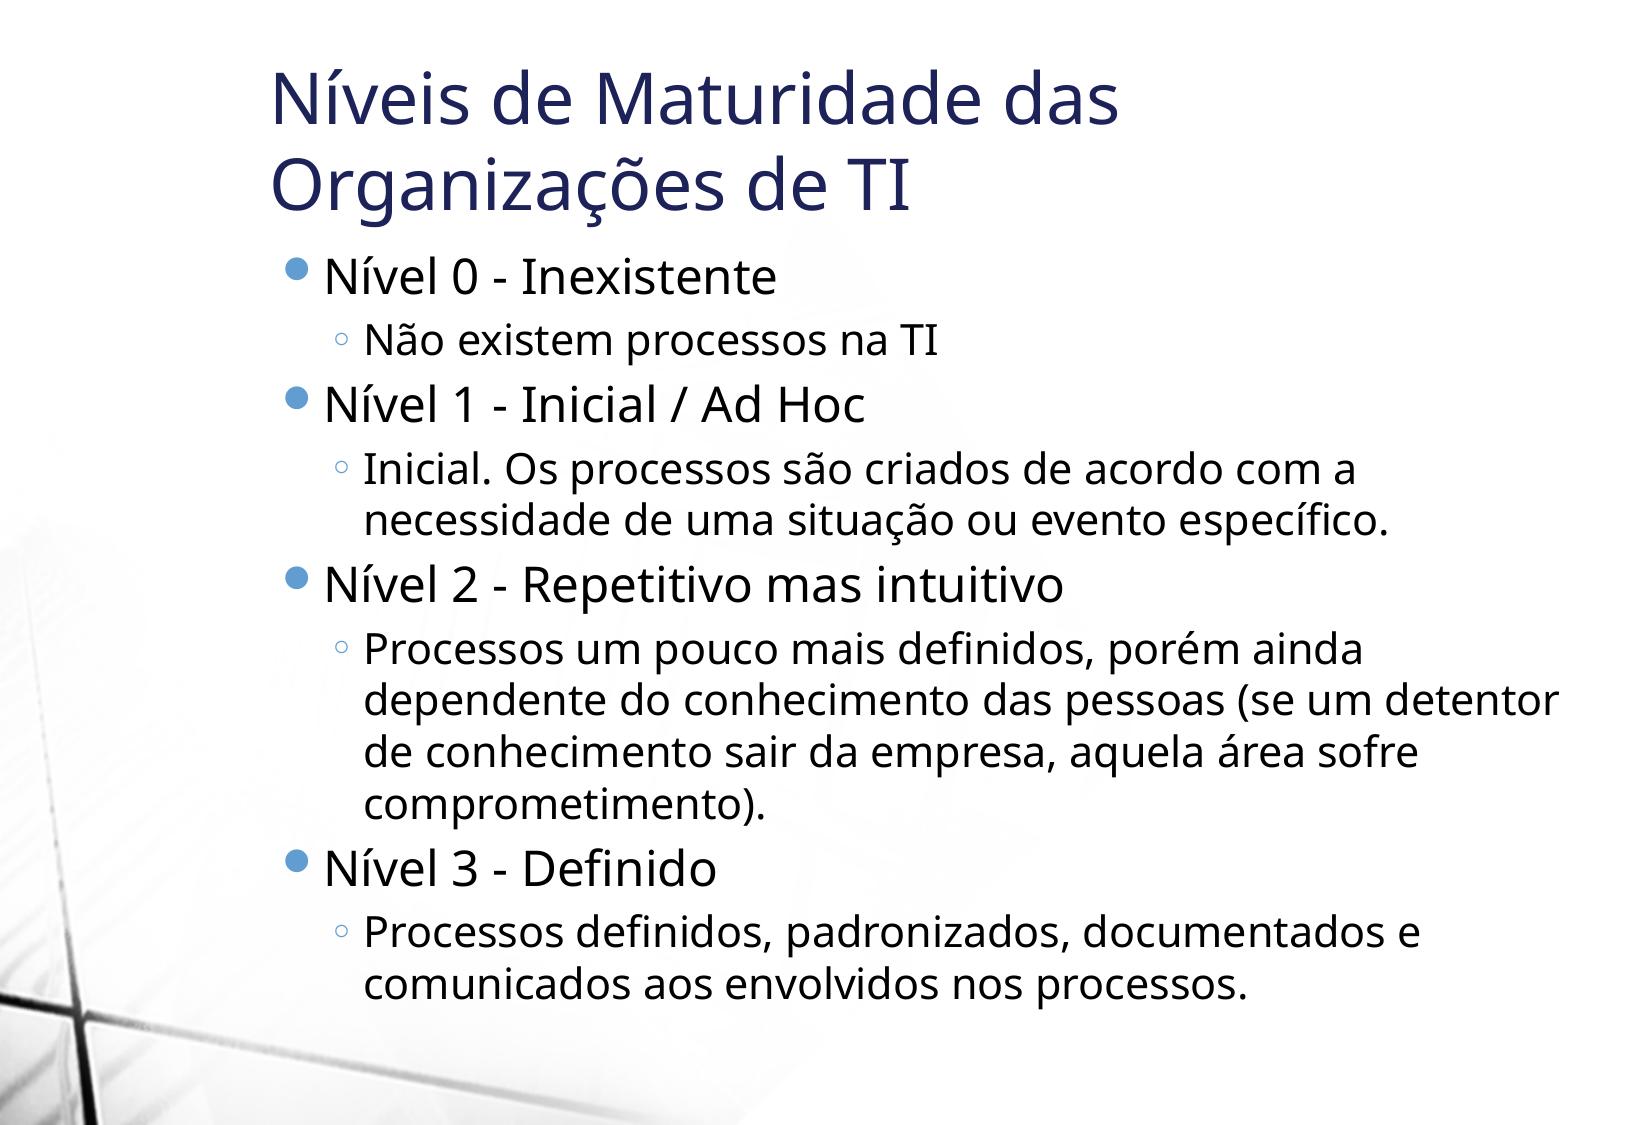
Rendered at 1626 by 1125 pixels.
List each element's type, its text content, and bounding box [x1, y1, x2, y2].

text_box Níveis de Maturidade das Organizações de TI [255, 45, 1588, 233]
picture [0, 0, 1626, 1125]
text_box Nível 0 - Inexistente Não existem processos na TI Nível 1 - Inicial / Ad Hoc Inicial. Os processos são criados de acordo com a necessidade de uma situação ou evento específico. Nível 2 - Repetitivo mas intuitivo Processos um pouco mais definidos, porém ainda dependente do conhecimento das pessoas (se um detentor de conhecimento sair da empresa, aquela área sofre comprometimento). Nível 3 - Definido Processos definidos, padronizados, documentados e comunicados aos envolvidos nos processos. [255, 237, 1588, 1025]
